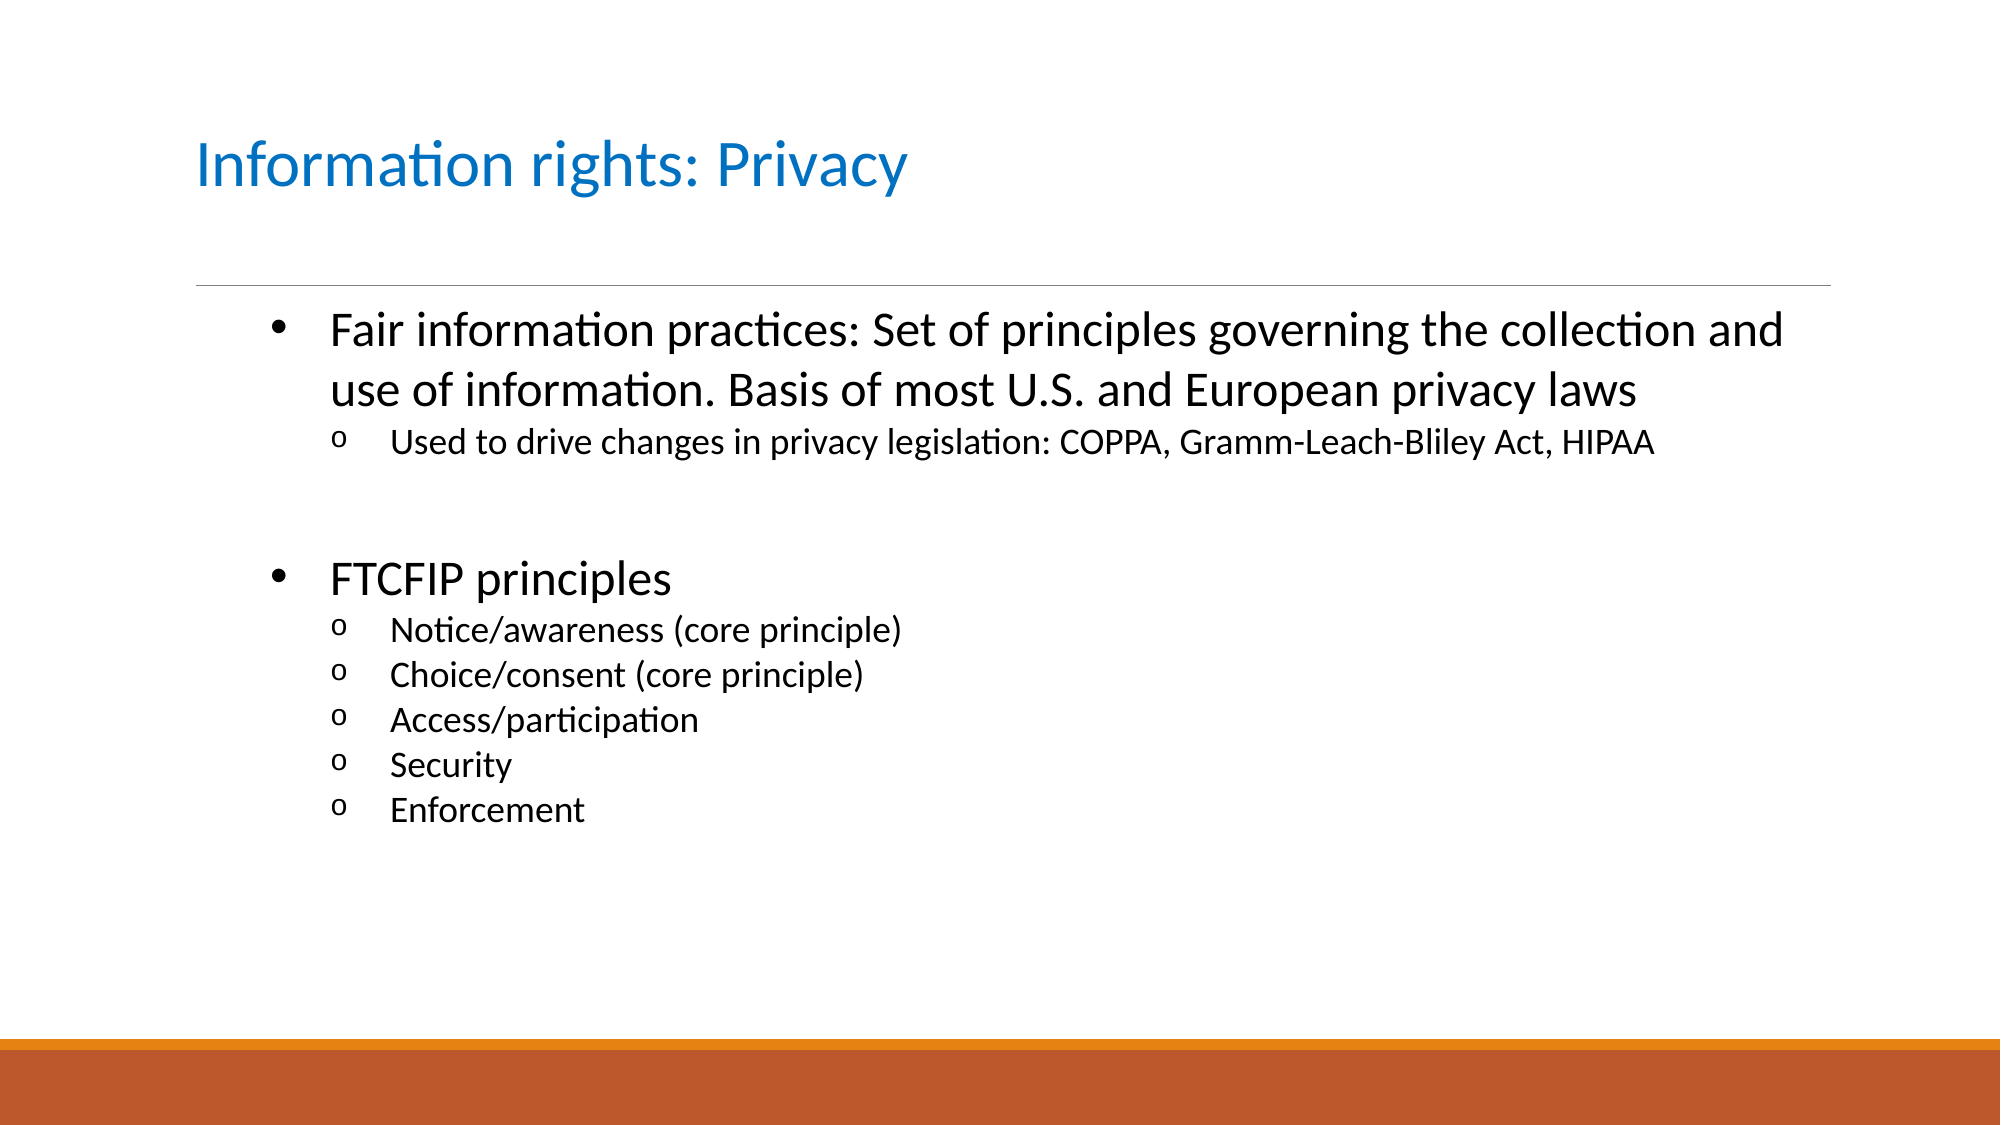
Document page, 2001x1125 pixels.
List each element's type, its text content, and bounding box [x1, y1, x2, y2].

title Information rights: Privacy [180, 47, 1830, 285]
list Fair information practices: Set of principles governing the collection and use of information. Basis of most U.S. and European privacy laws Used to drive changes in privacy legislation: COPPA, Gramm-Leach-Bliley Act, HIPAA FTCFIP principles Notice/awareness (core principle) Choice/consent (core principle) Access/participation Security Enforcement [180, 289, 1830, 950]
